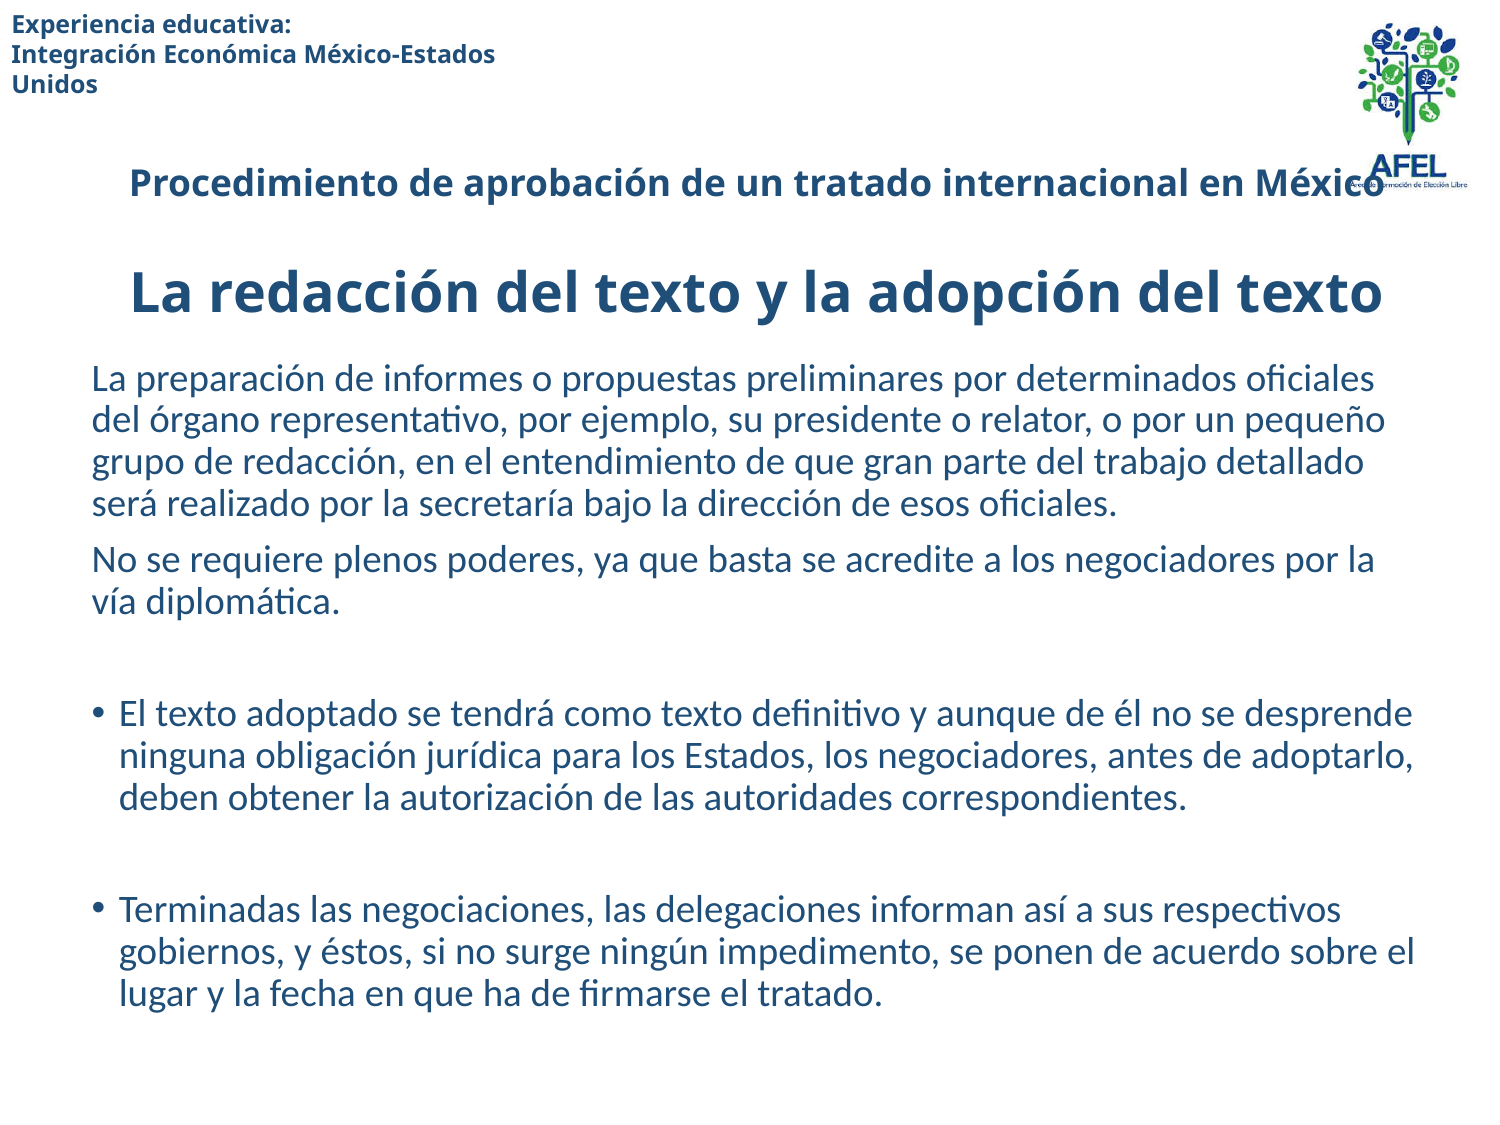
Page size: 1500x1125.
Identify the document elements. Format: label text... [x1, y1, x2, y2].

text_box Procedimiento de aprobación de un tratado internacional en México La redacción del texto y la adopción del texto [112, 153, 1403, 335]
picture [1316, 15, 1499, 198]
text_box Experiencia educativa: Integración Económica México-Estados Unidos [0, 1, 599, 106]
list La preparación de informes o propuestas preliminares por determinados oficiales del órgano representativo, por ejemplo, su presidente o relator, o por un pequeño grupo de redacción, en el entendimiento de que gran parte del trabajo detallado será realizado por la secretaría bajo la dirección de esos oficiales. No se requiere plenos poderes, ya que basta se acredite a los negociadores por la vía diplomática. El texto adoptado se tendrá como texto definitivo y aunque de él no se desprende ninguna obligación jurídica para los Estados, los negociadores, antes de adoptarlo, deben obtener la autorización de las autoridades correspondientes. Terminadas las negociaciones, las delegaciones informan así a sus respectivos gobiernos, y éstos, si no surge ningún impedimento, se ponen de acuerdo sobre el lugar y la fecha en que ha de firmarse el tratado. [76, 349, 1445, 1064]
